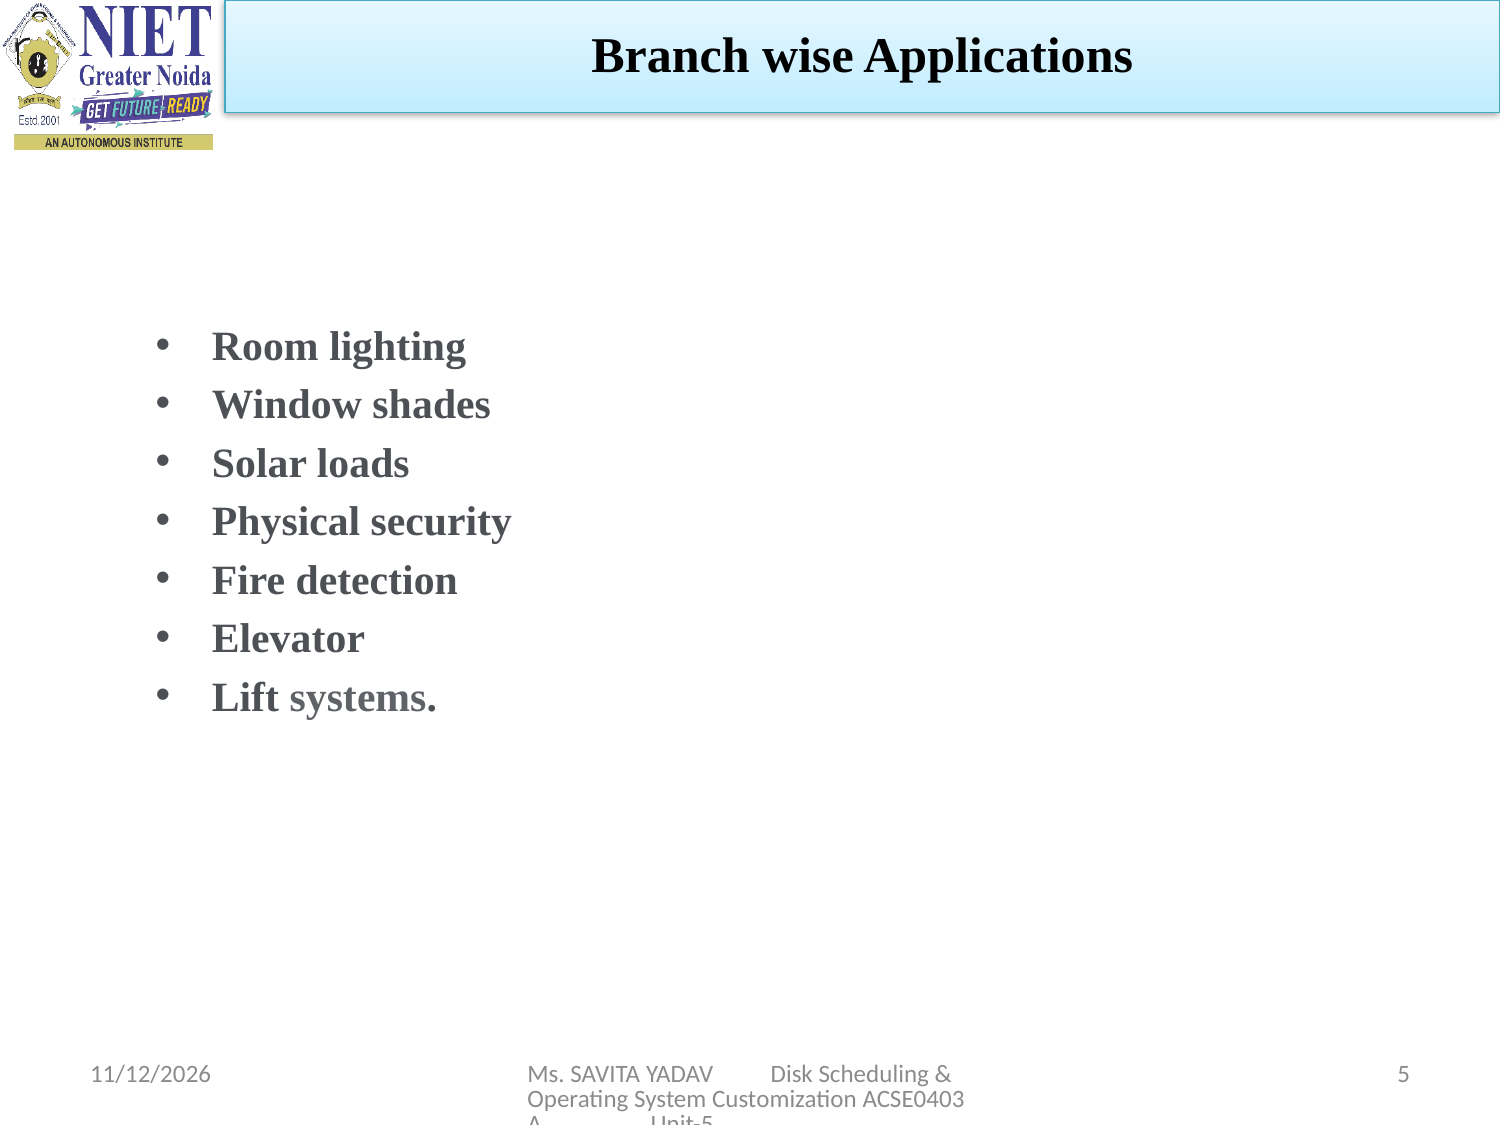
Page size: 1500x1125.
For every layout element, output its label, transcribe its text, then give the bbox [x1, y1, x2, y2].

slide_number 5 [1074, 1042, 1425, 1103]
footer Ms. SAVITA YADAV Disk Scheduling & Operating System Customization ACSE0403A Unit-5 [512, 1042, 988, 1103]
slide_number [75, 1042, 425, 1103]
text_box Branch wise Applications [224, 0, 1500, 113]
list Room lighting Window shades Solar loads Physical security Fire detection Elevator Lift systems. [140, 311, 1435, 847]
picture [2, 3, 213, 150]
